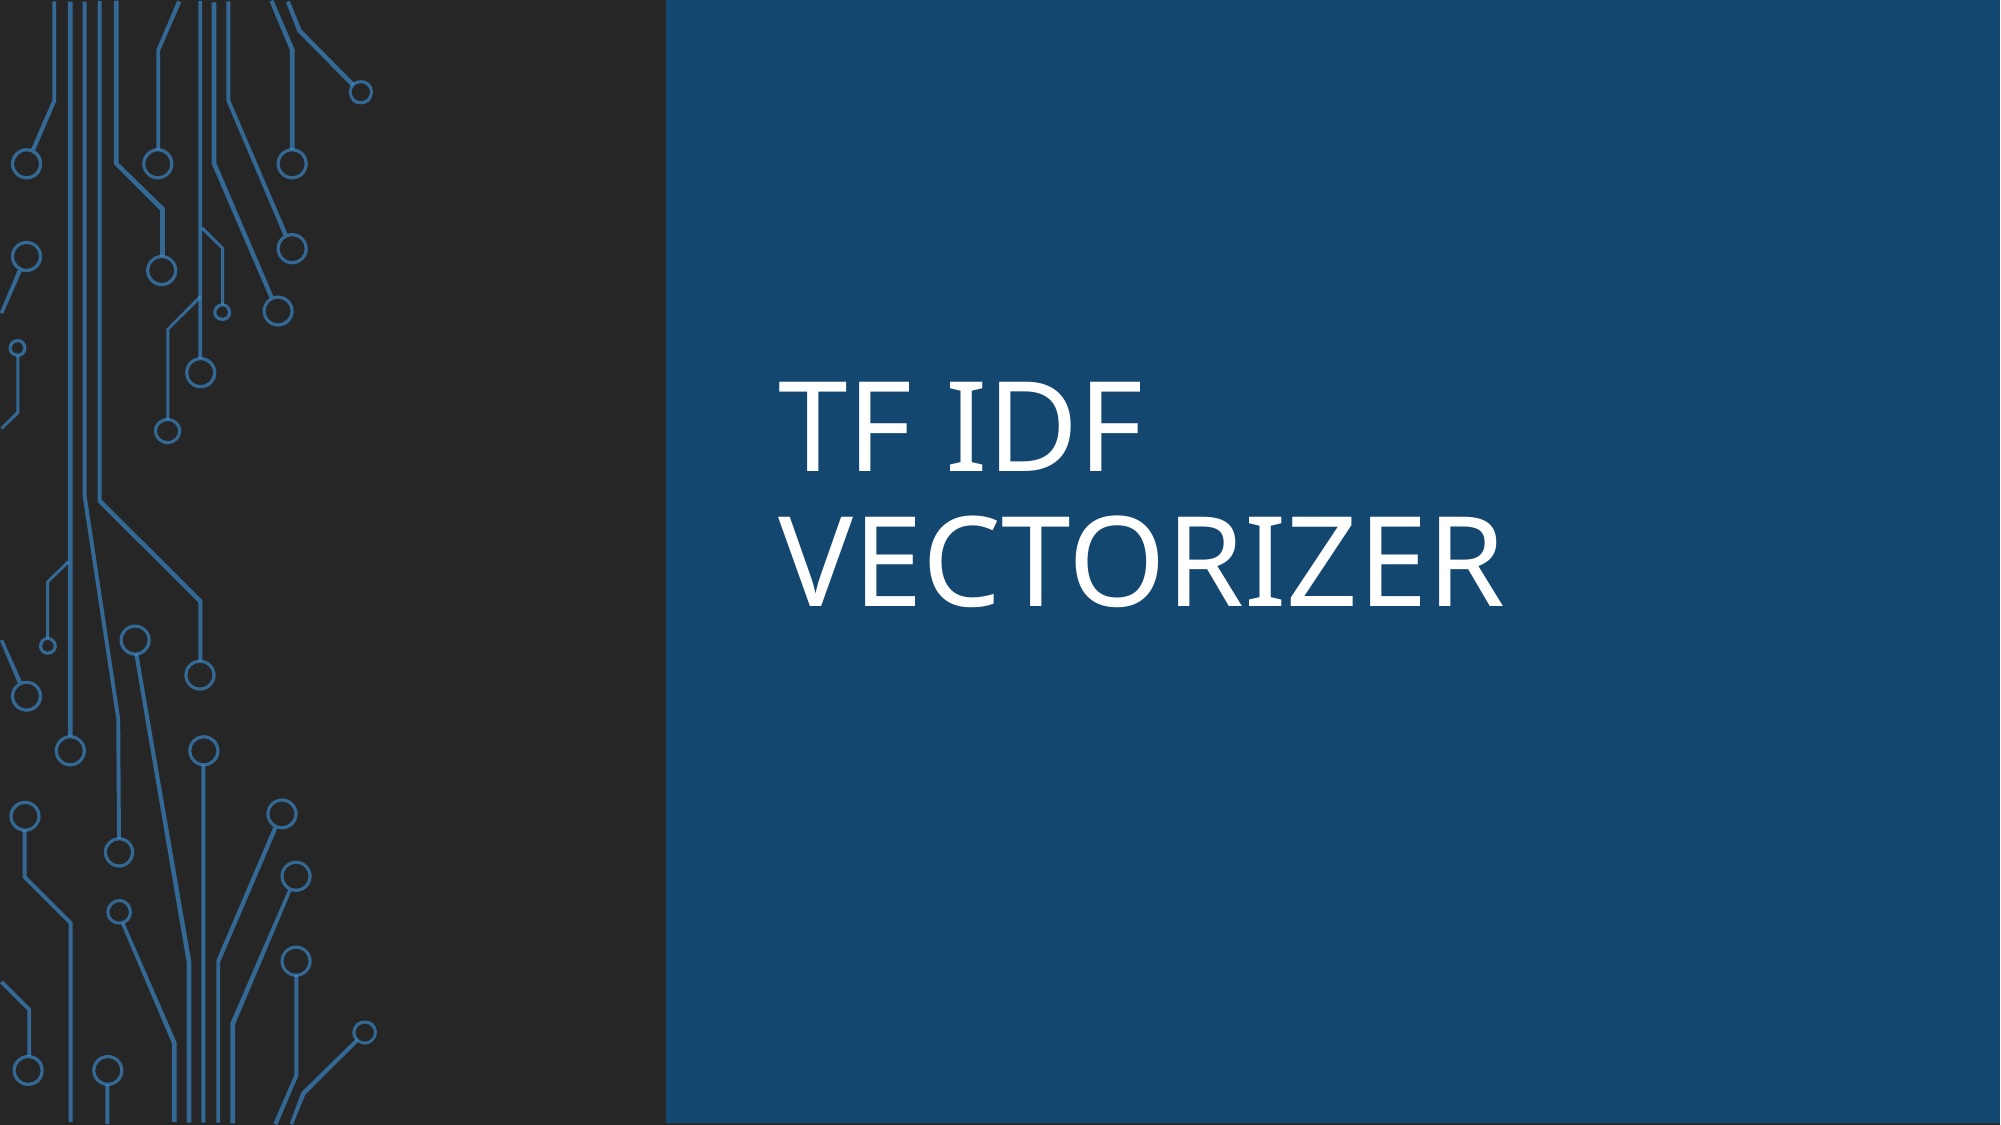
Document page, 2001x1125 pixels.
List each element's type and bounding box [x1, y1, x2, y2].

text_box [0, 0, 379, 1125]
picture [379, 0, 2000, 1125]
